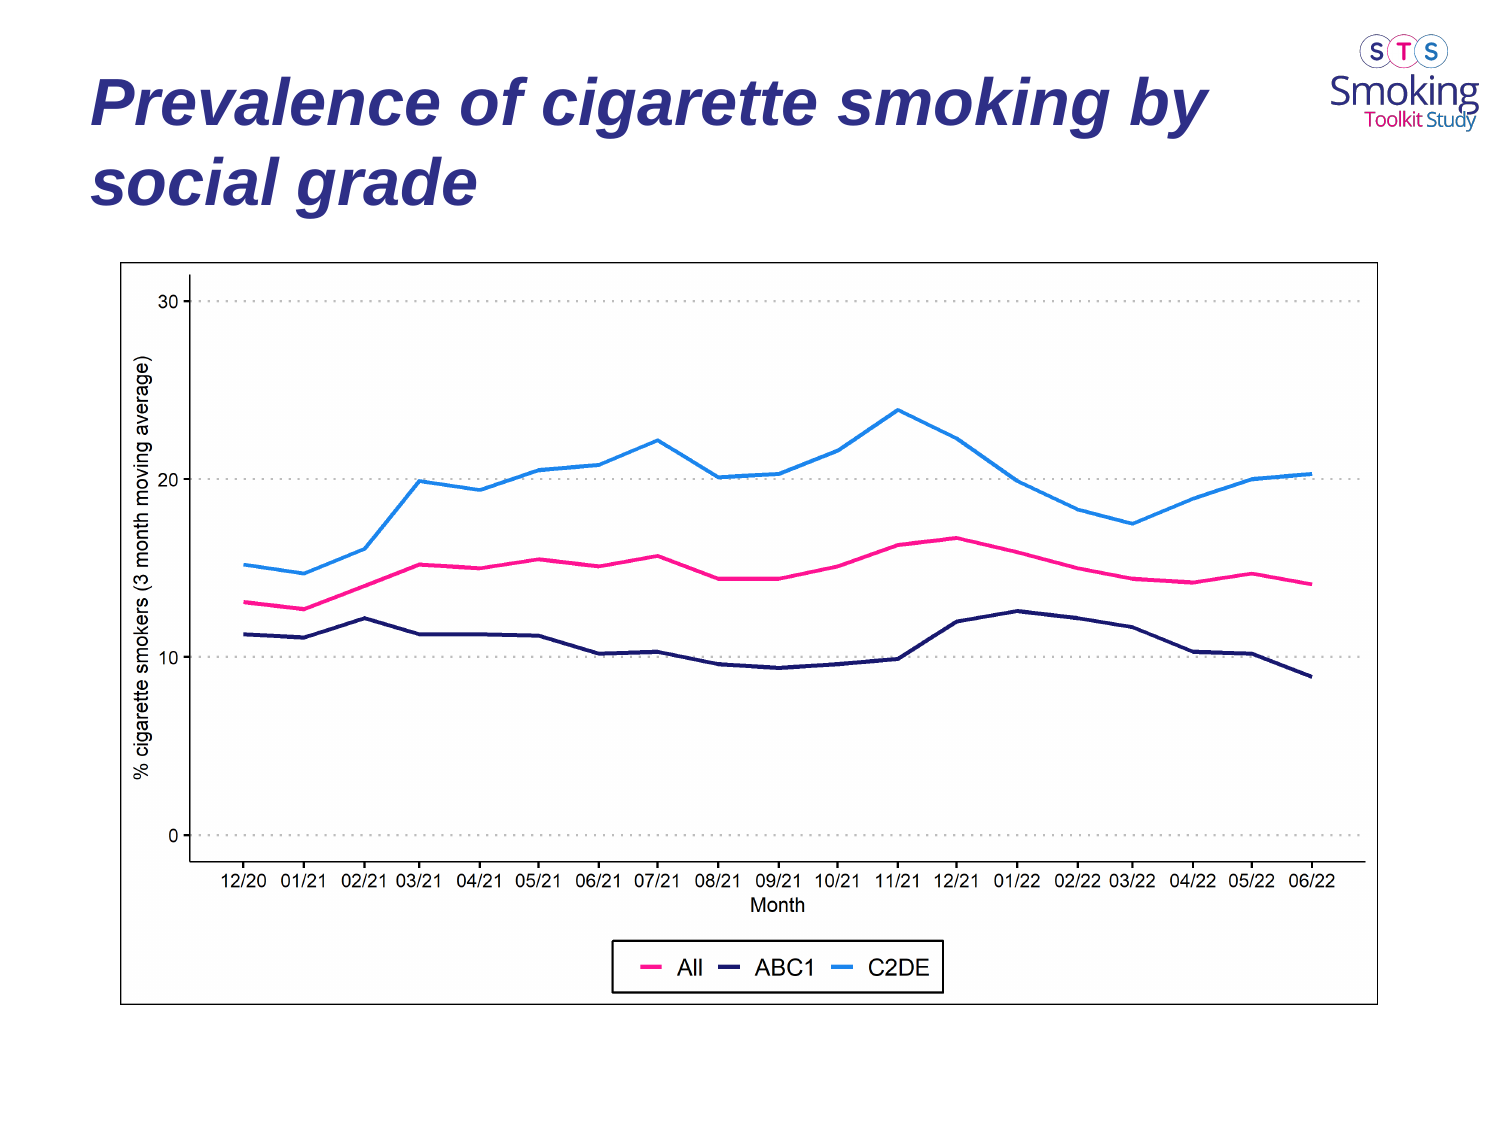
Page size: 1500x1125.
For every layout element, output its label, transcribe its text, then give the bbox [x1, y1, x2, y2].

picture [1329, 34, 1479, 132]
title Prevalence of cigarette smoking by social grade [75, 45, 1425, 233]
picture [120, 262, 1378, 1005]
